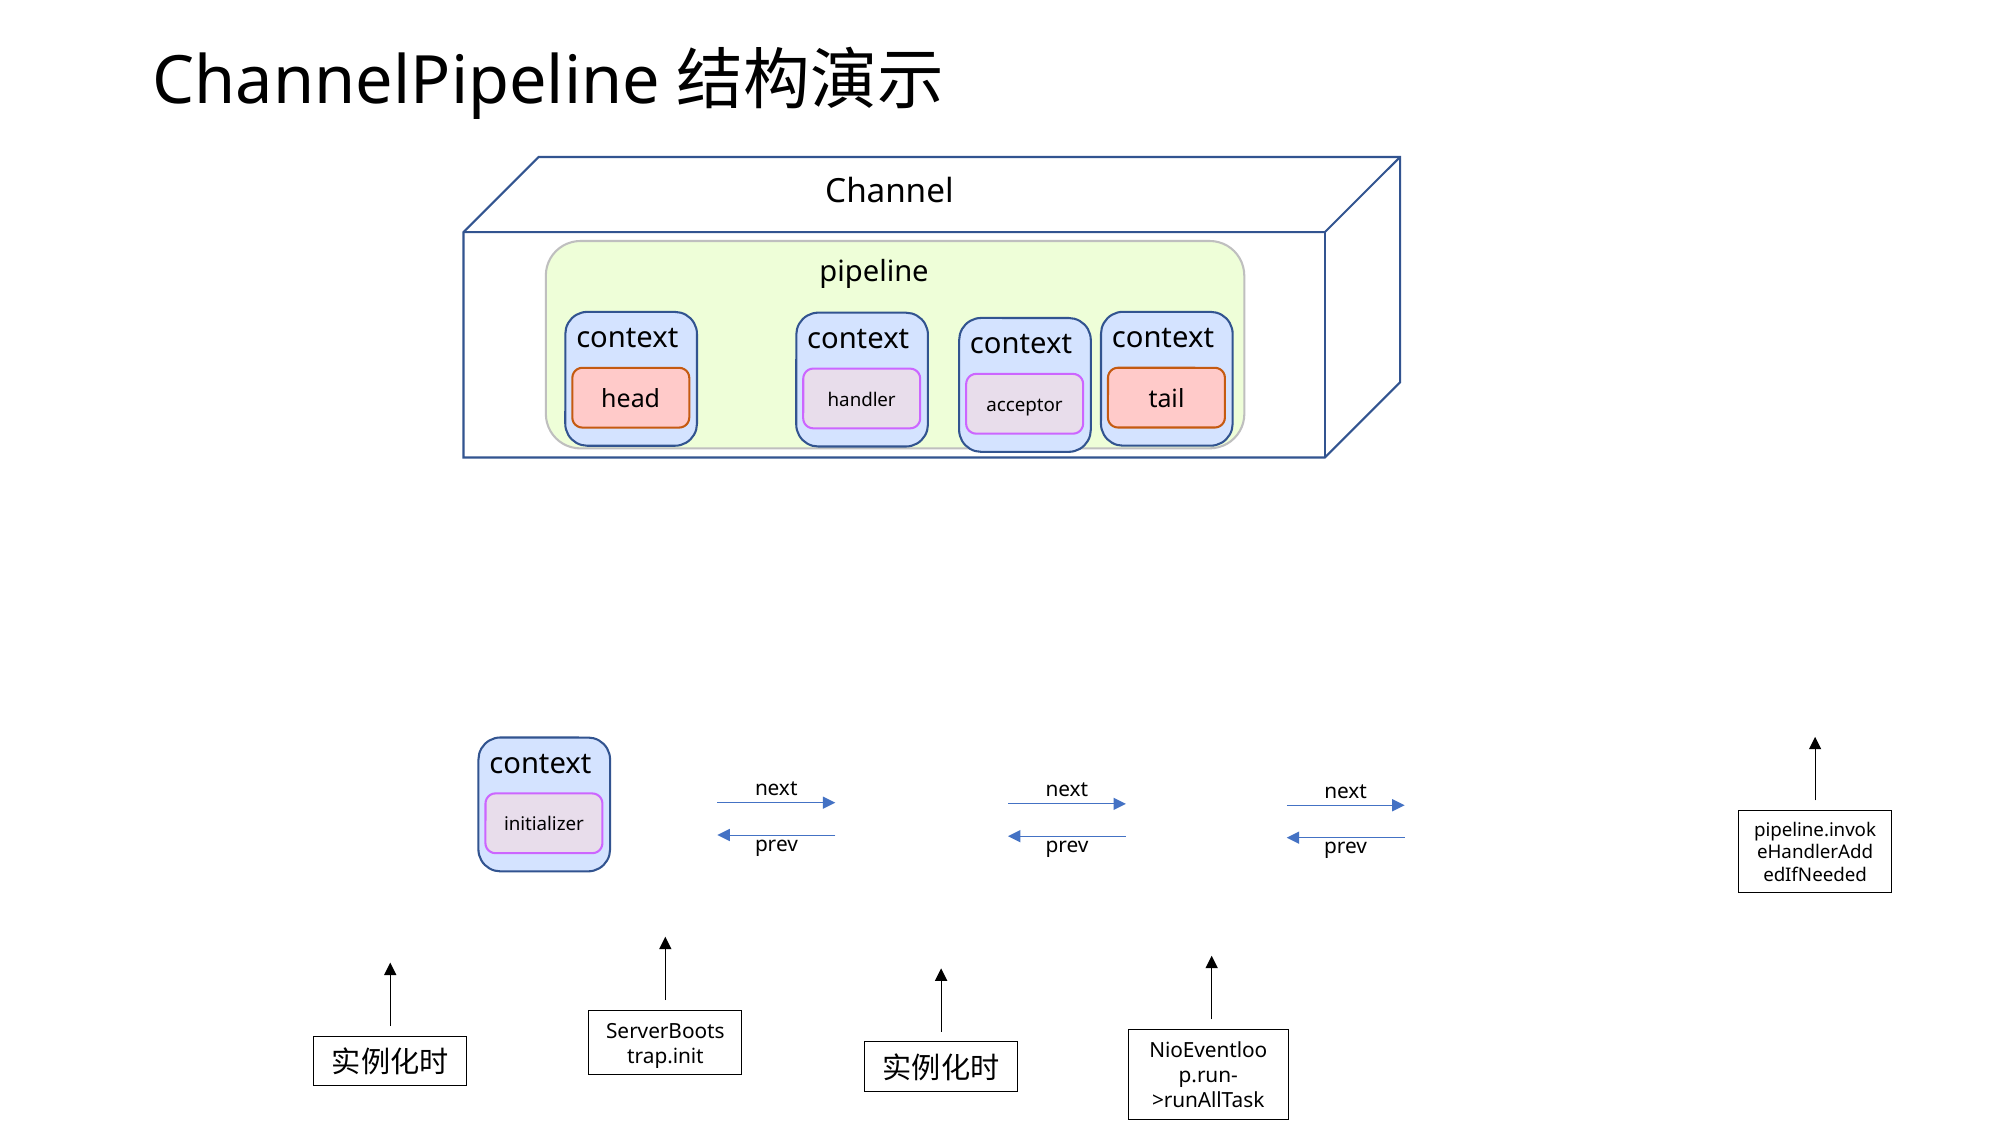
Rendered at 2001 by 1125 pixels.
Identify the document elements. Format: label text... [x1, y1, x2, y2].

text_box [959, 317, 1091, 452]
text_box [1738, 736, 1892, 894]
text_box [1286, 769, 1405, 866]
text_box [1128, 955, 1289, 1121]
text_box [588, 936, 742, 1076]
title ChannelPipeline结构演示 [137, 32, 1863, 133]
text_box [313, 962, 467, 1087]
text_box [565, 311, 697, 446]
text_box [463, 156, 1401, 458]
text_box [796, 311, 928, 447]
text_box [478, 736, 611, 872]
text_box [717, 767, 836, 864]
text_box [864, 968, 1018, 1093]
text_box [1100, 311, 1233, 446]
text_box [1007, 768, 1126, 865]
